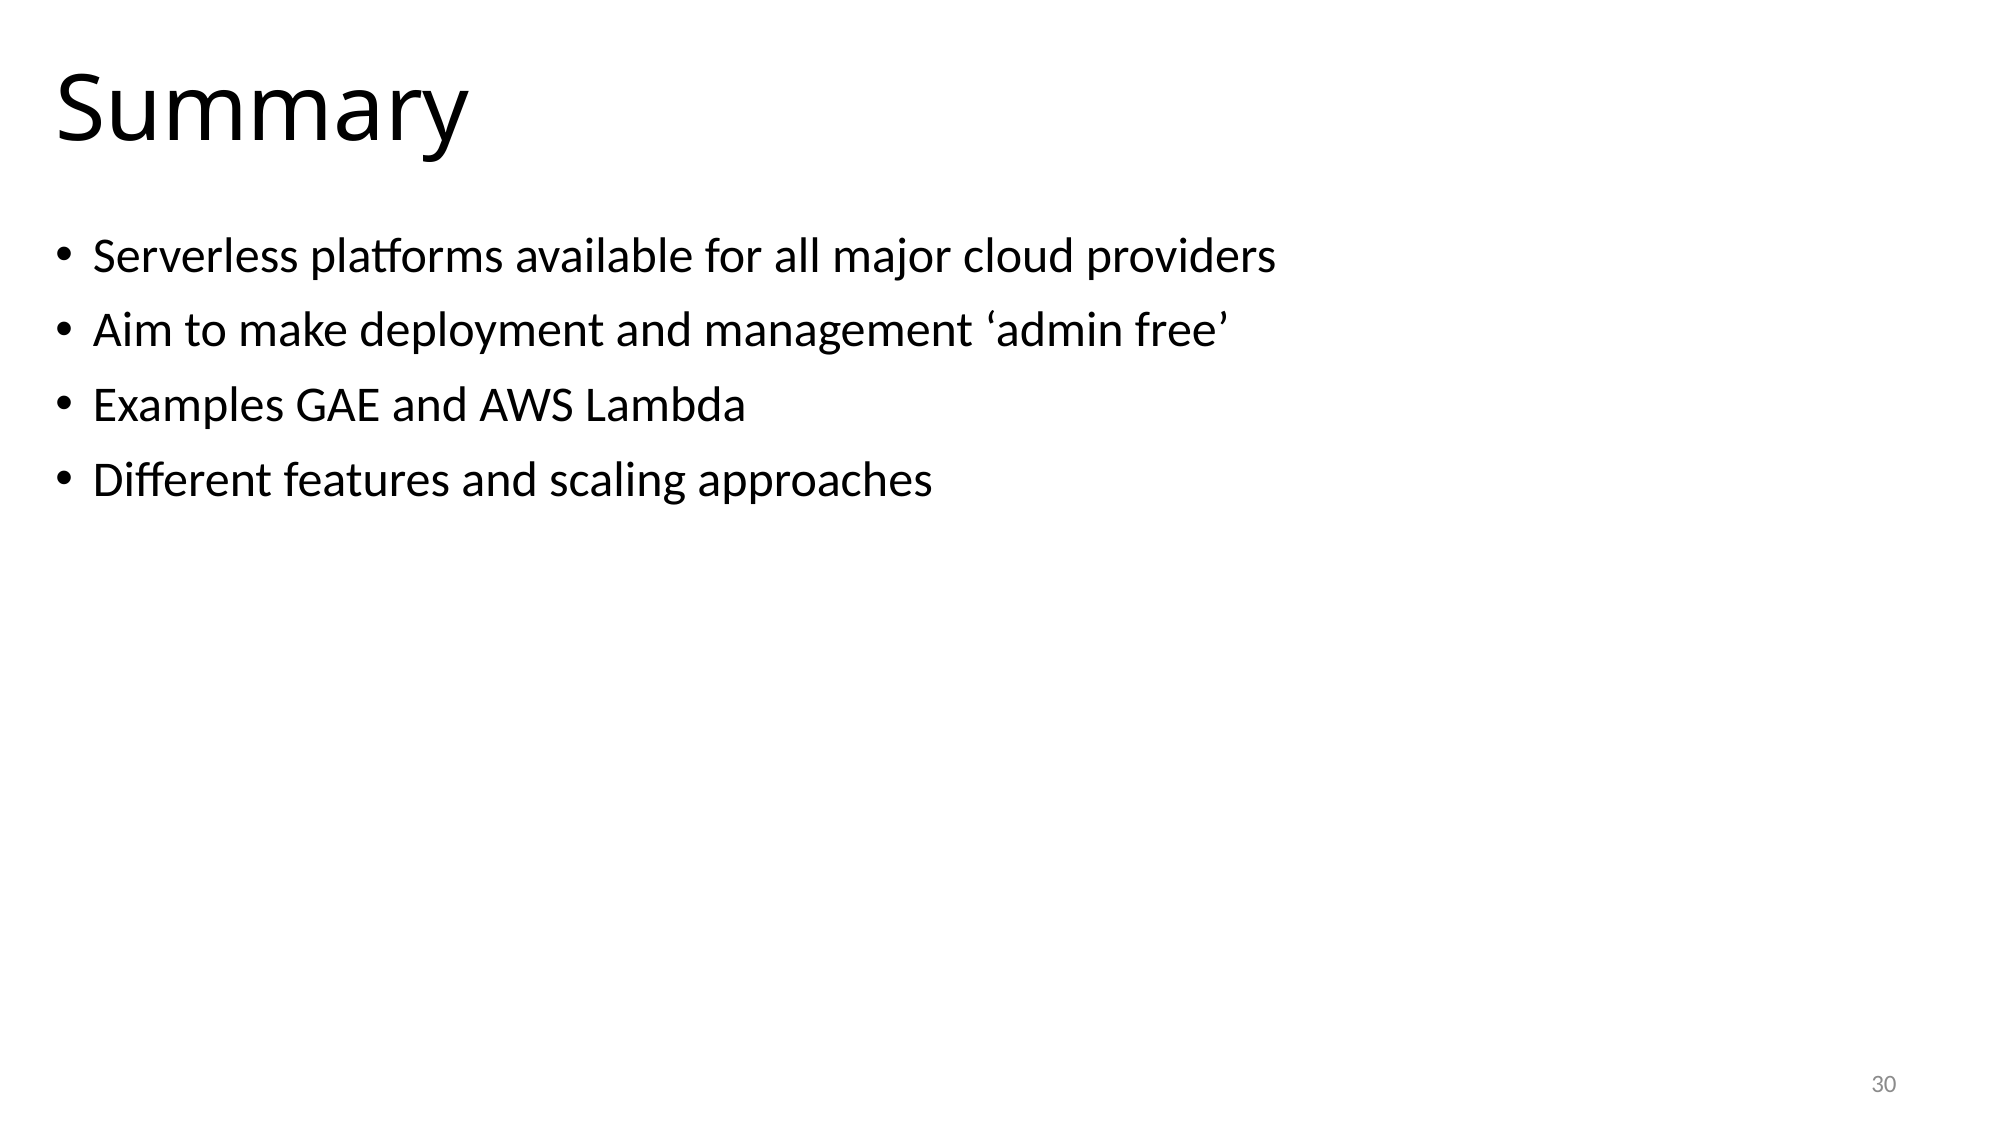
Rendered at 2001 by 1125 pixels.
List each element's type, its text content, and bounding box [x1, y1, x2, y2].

list Serverless platforms available for all major cloud providers Aim to make deployment and management ‘admin free’ Examples GAE and AWS Lambda Different features and scaling approaches [40, 221, 1955, 1021]
title Summary [40, 35, 1955, 187]
